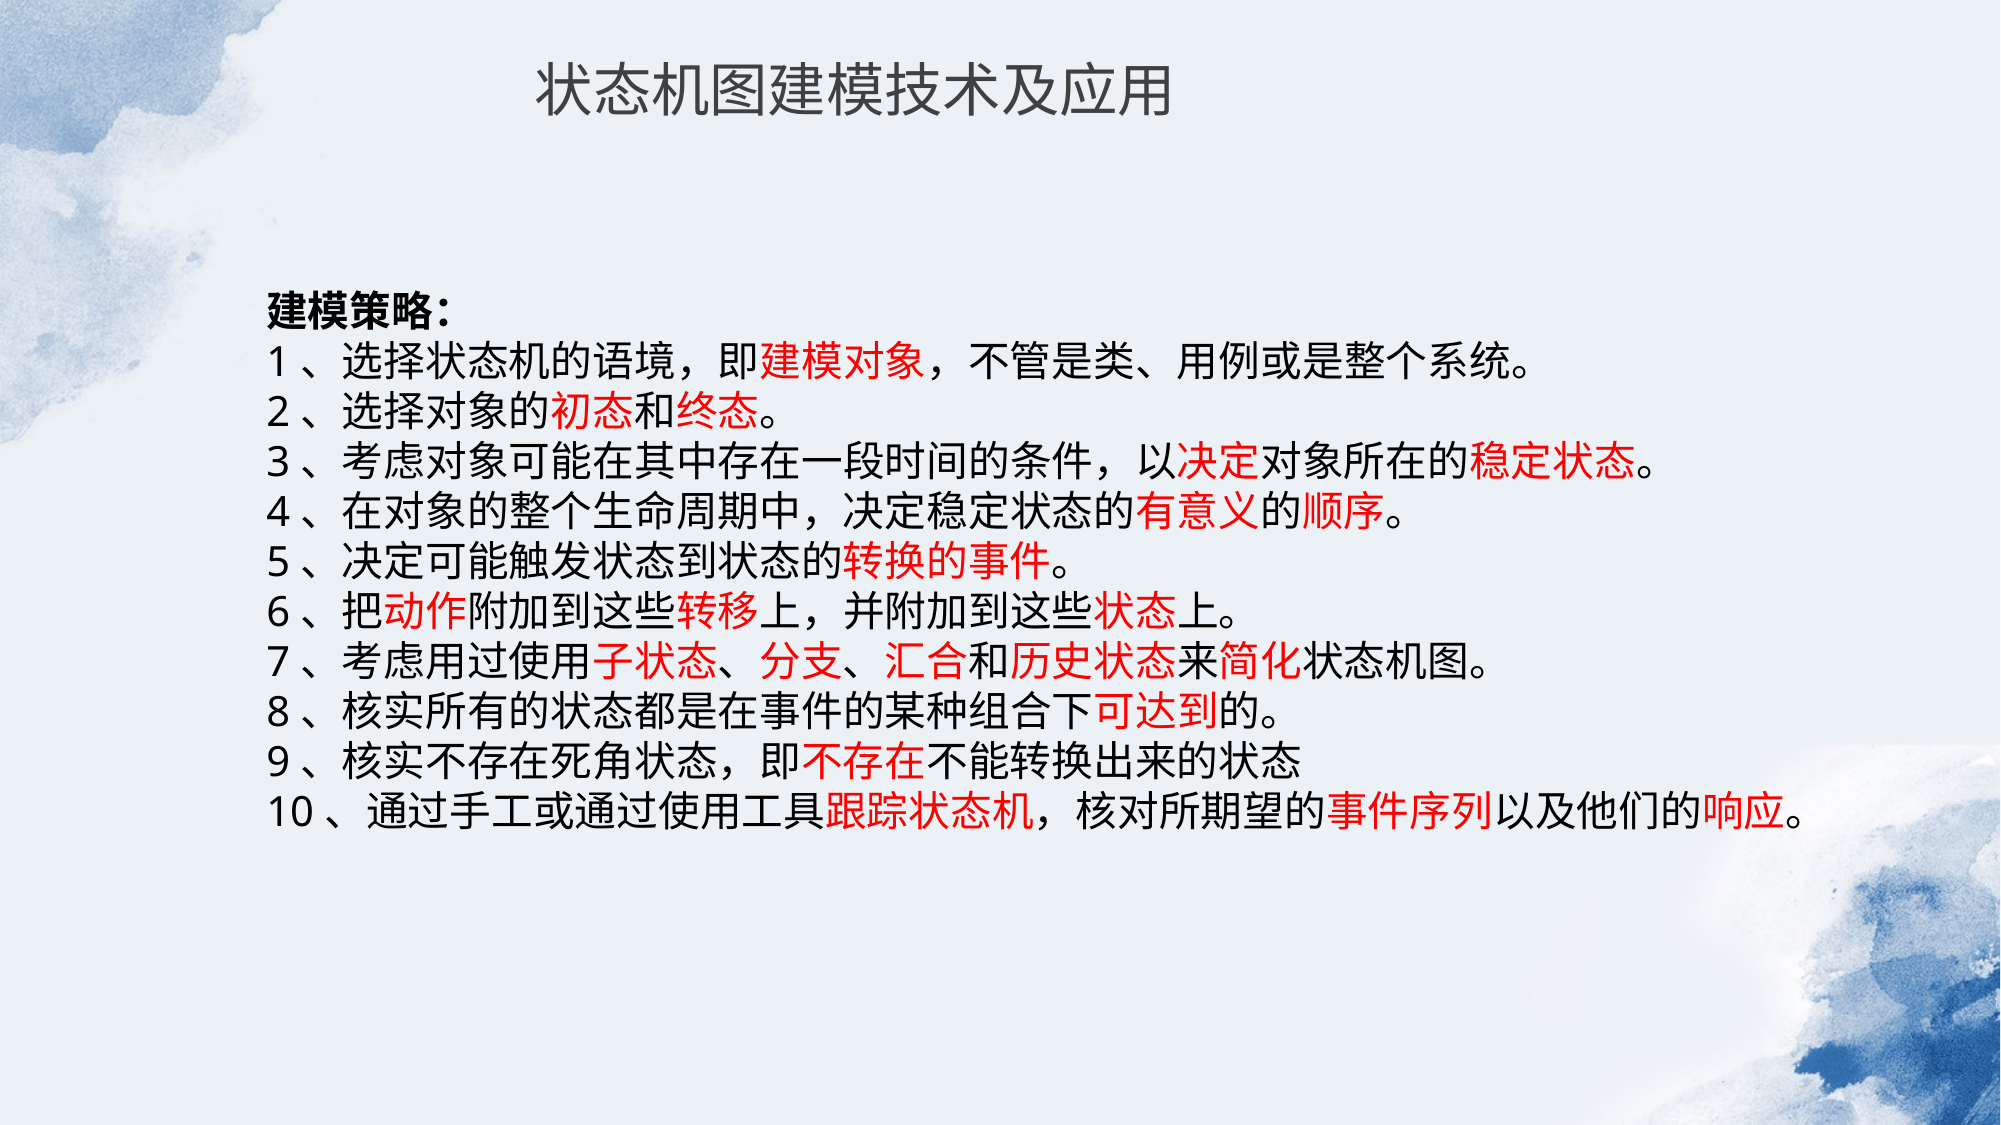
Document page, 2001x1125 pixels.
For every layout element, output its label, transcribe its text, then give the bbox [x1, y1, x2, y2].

text_box 状态机图建模技术及应用 [520, 45, 1362, 130]
picture [0, 0, 2001, 1125]
text_box 建模策略： 1、选择状态机的语境，即建模对象，不管是类、用例或是整个系统。 2、选择对象的初态和终态。 3、考虑对象可能在其中存在一段时间的条件，以决定对象所在的稳定状态。 4、在对象的整个生命周期中，决定稳定状态的有意义的顺序。 5、决定可能触发状态到状态的转换的事件。 6、把动作附加到这些转移上，并附加到这些状态上。 7、考虑用过使用子状态、分支、汇合和历史状态来简化状态机图。 8、核实所有的状态都是在事件的某种组合下可达到的。 9、核实不存在死角状态，即不存在不能转换出来的状态 10、通过手工或通过使用工具跟踪状态机，核对所期望的事件序列以及他们的响应。 [251, 277, 1893, 843]
